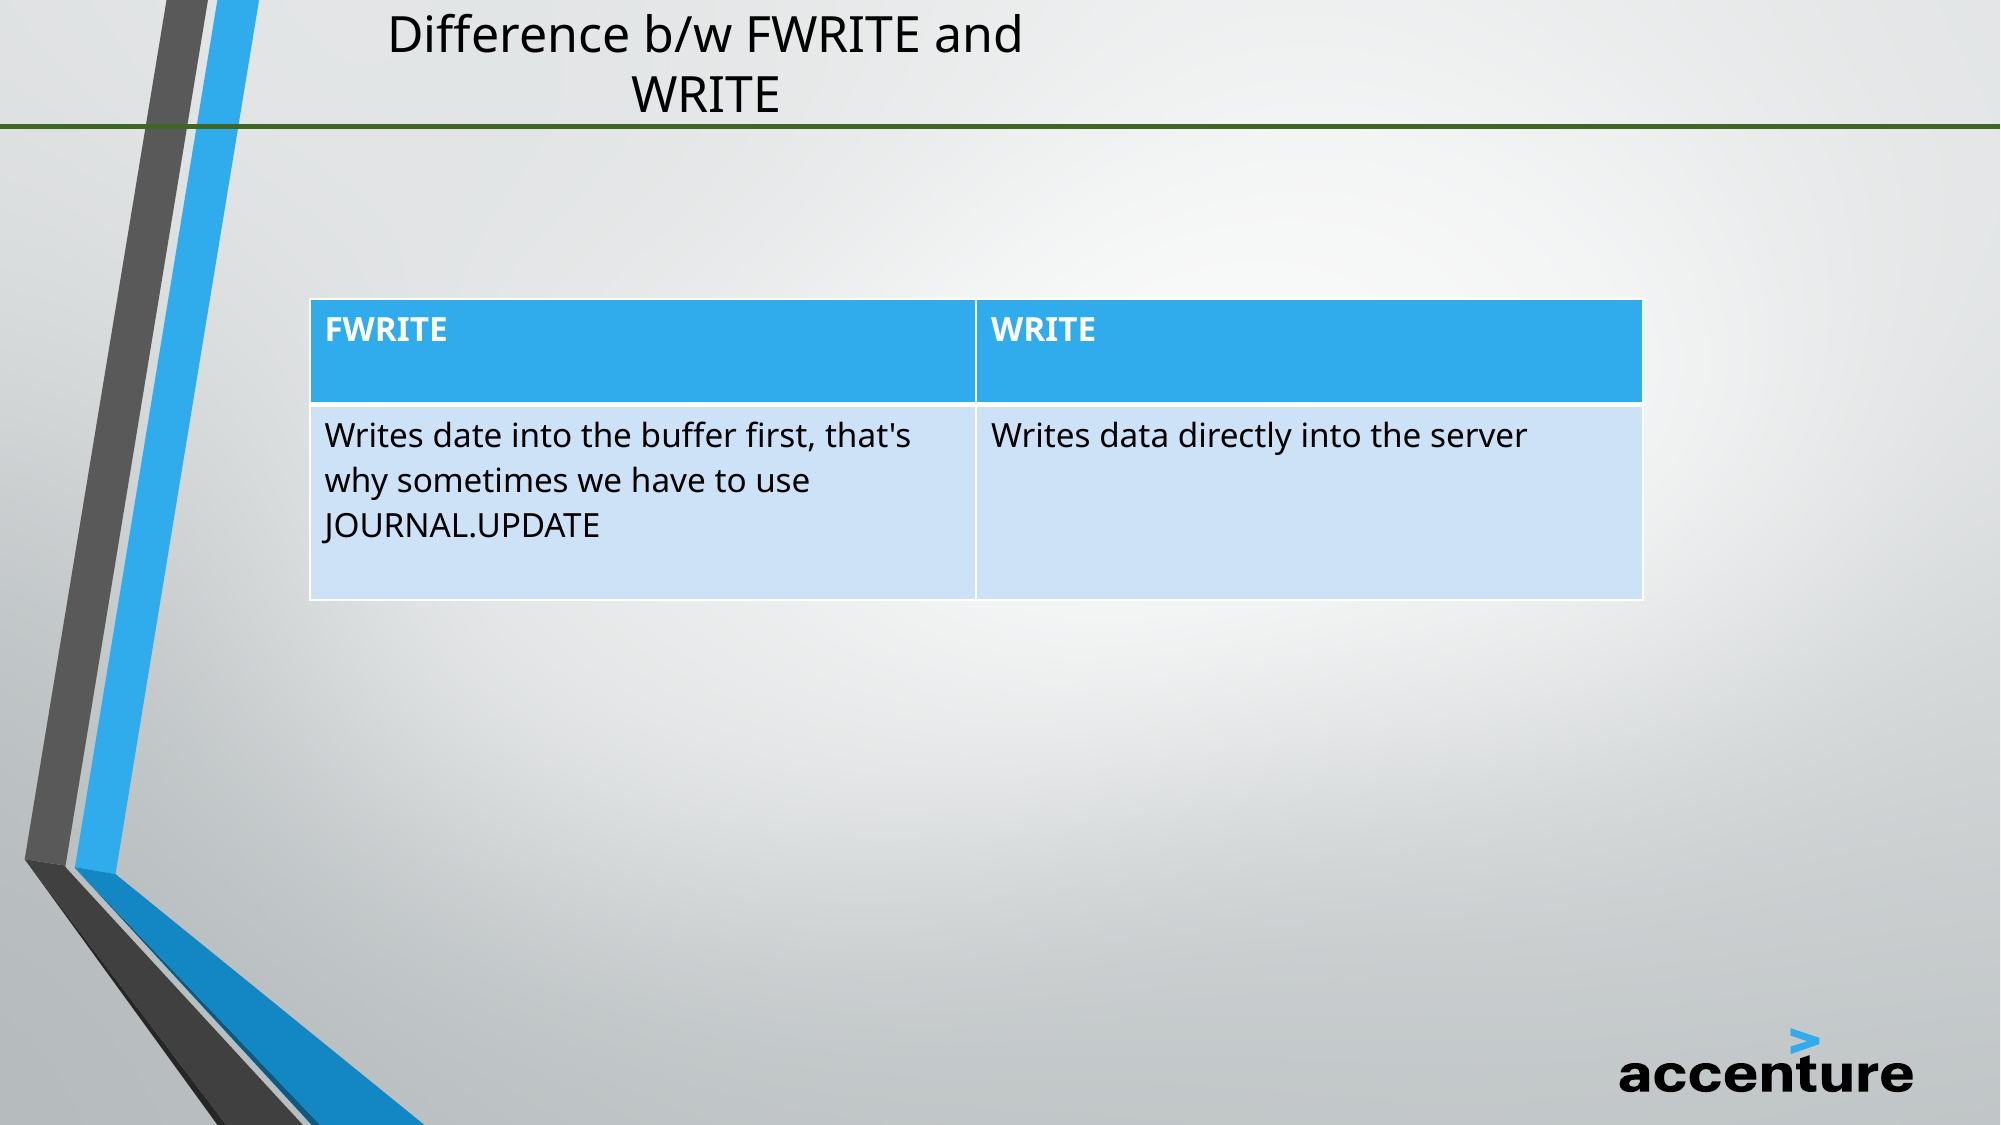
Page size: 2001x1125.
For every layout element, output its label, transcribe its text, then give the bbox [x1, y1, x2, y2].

list [243, 256, 1887, 583]
table_header WRITE [977, 300, 1642, 402]
title Difference b/w FWRITE and WRITE [309, 17, 1103, 108]
table_cell Writes data directly into the server [977, 407, 1642, 599]
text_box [1619, 1027, 1914, 1094]
table_cell Writes date into the buffer first, that's why sometimes we have to use JOURNAL.UPDATE [311, 407, 975, 599]
table_header FWRITE [311, 300, 975, 402]
